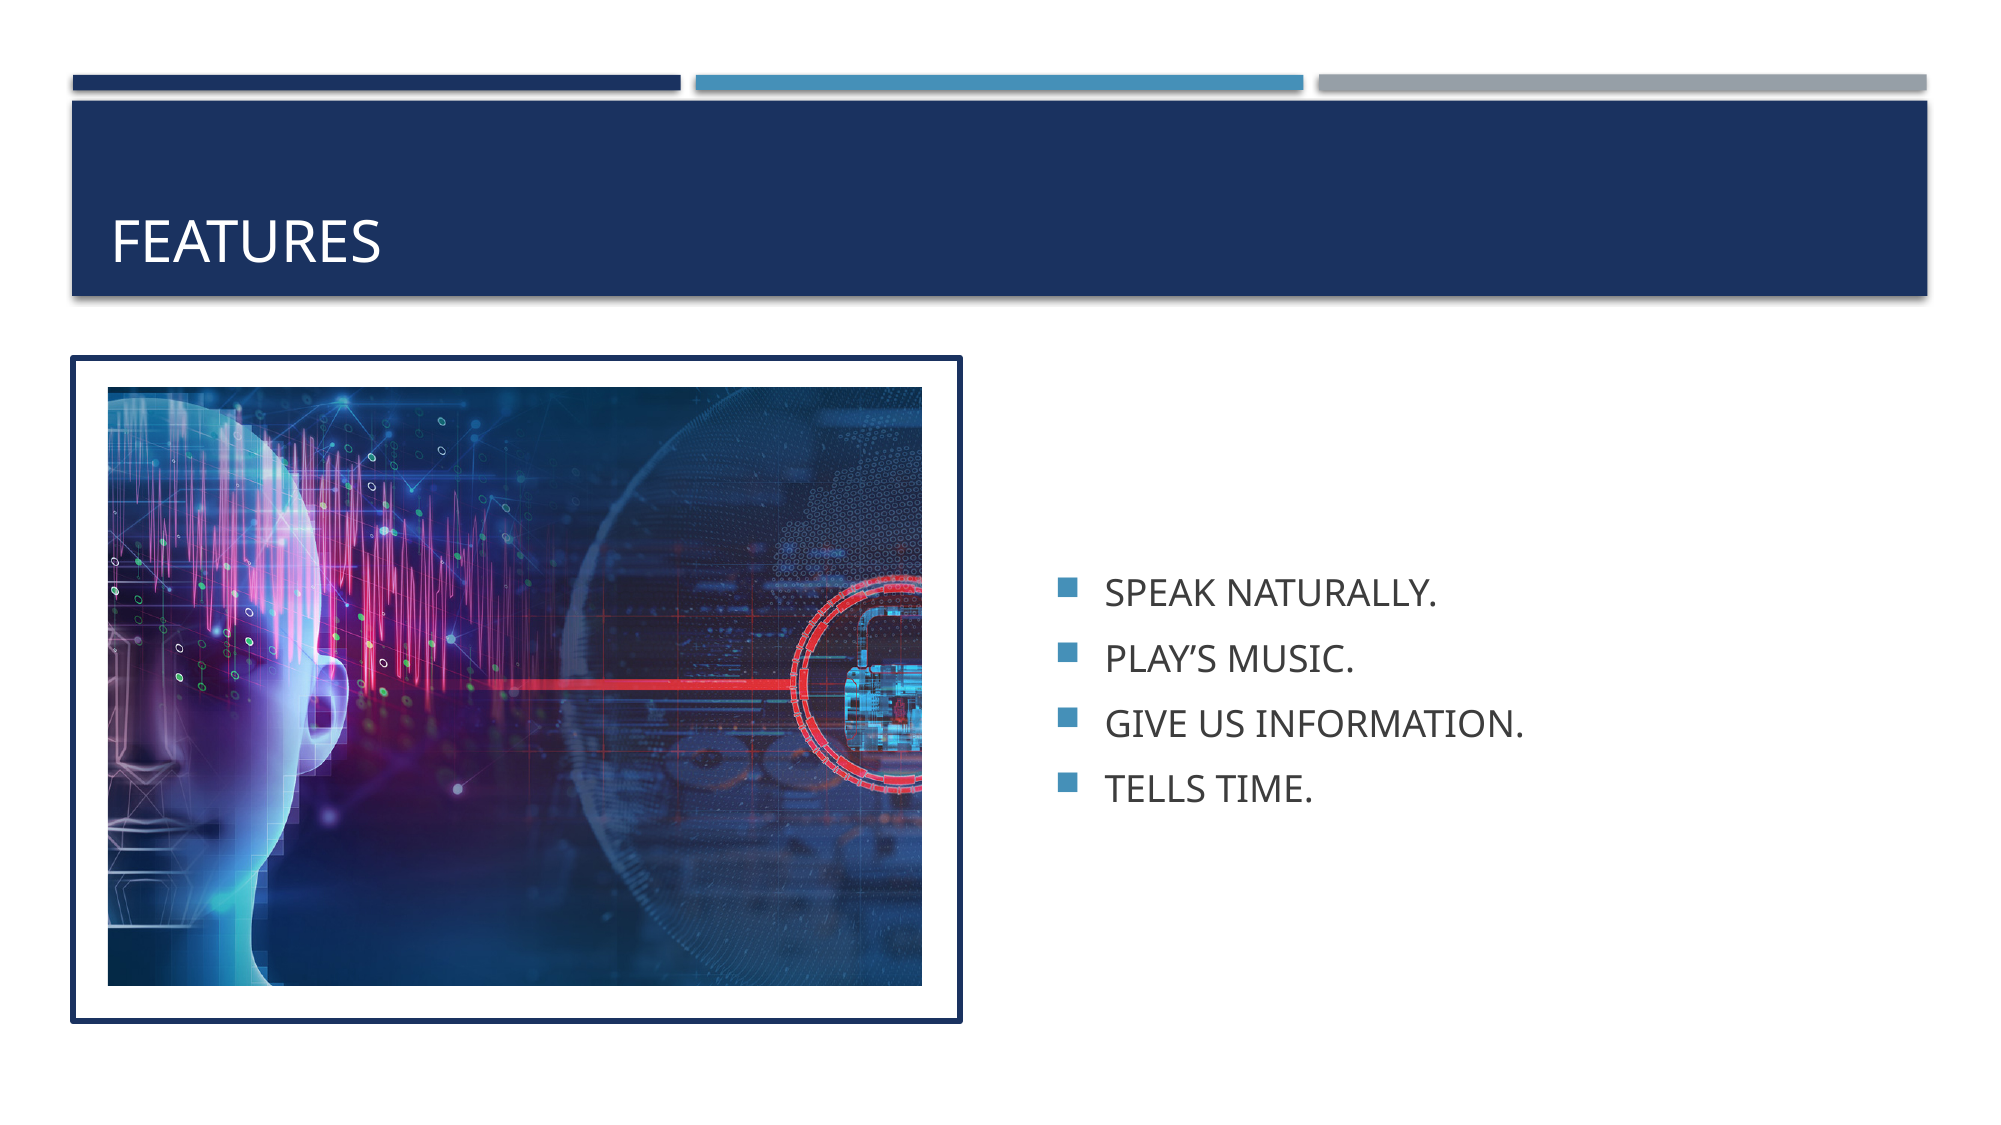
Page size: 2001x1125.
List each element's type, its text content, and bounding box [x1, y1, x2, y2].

title FEATURES [95, 115, 1905, 282]
text_box [71, 356, 962, 1023]
list SPEAK NATURALLY. PLAY’S MUSIC. GIVE US INFORMATION. TELLS TIME. [1039, 357, 1905, 1022]
picture [107, 386, 923, 987]
